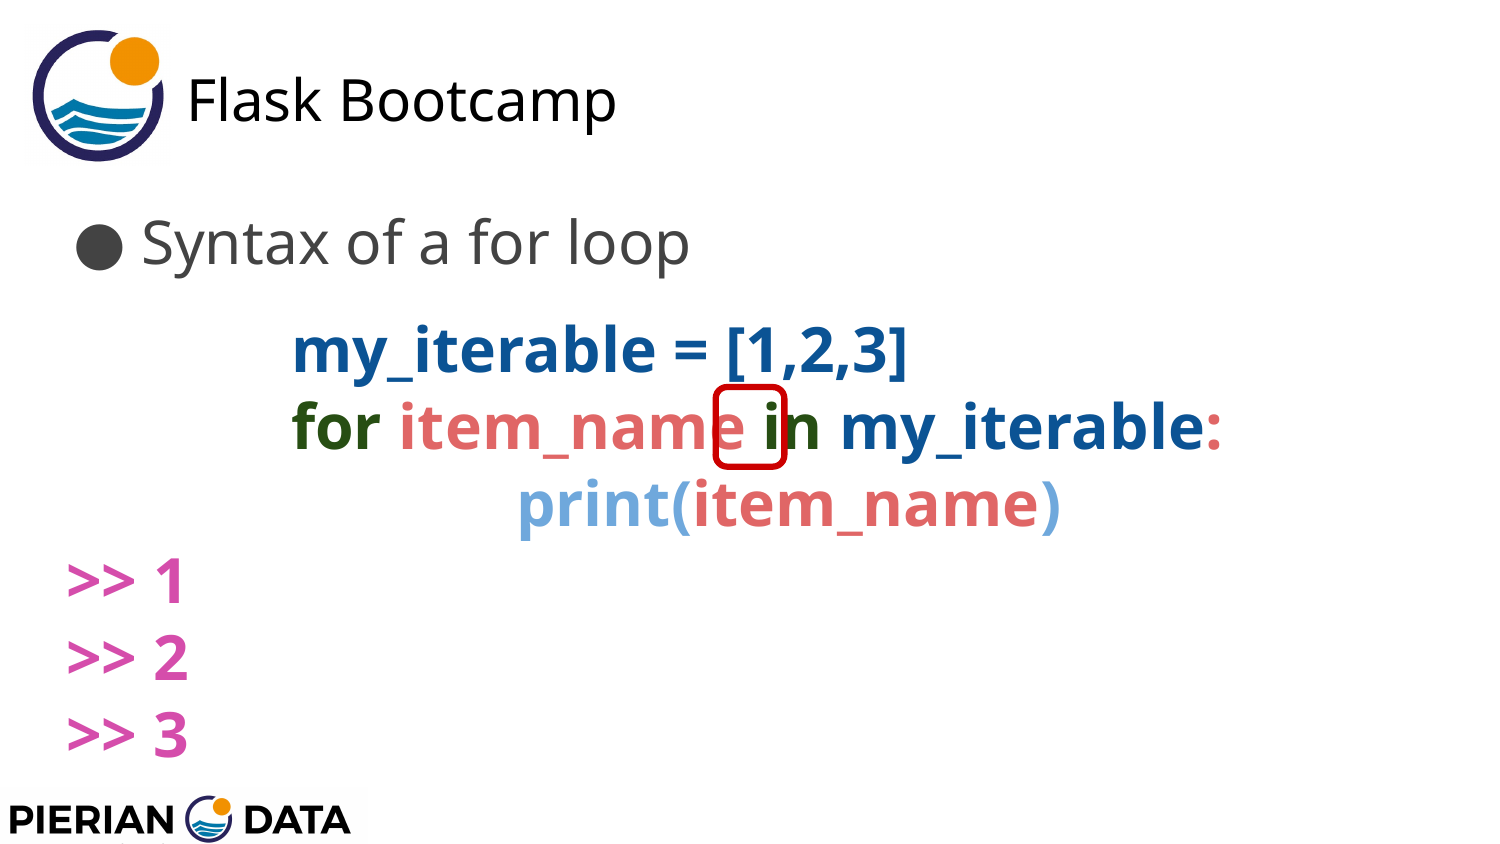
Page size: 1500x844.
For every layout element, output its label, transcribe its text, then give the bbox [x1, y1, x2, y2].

picture [0, 787, 368, 844]
list Syntax of a for loop my_iterable = [1,2,3] for item_name in my_iterable: print(item_name) >> 1 >> 2 >> 3 [51, 189, 1476, 750]
title Flask Bootcamp [176, 48, 1449, 143]
picture [24, 24, 172, 167]
text_box [715, 386, 785, 467]
